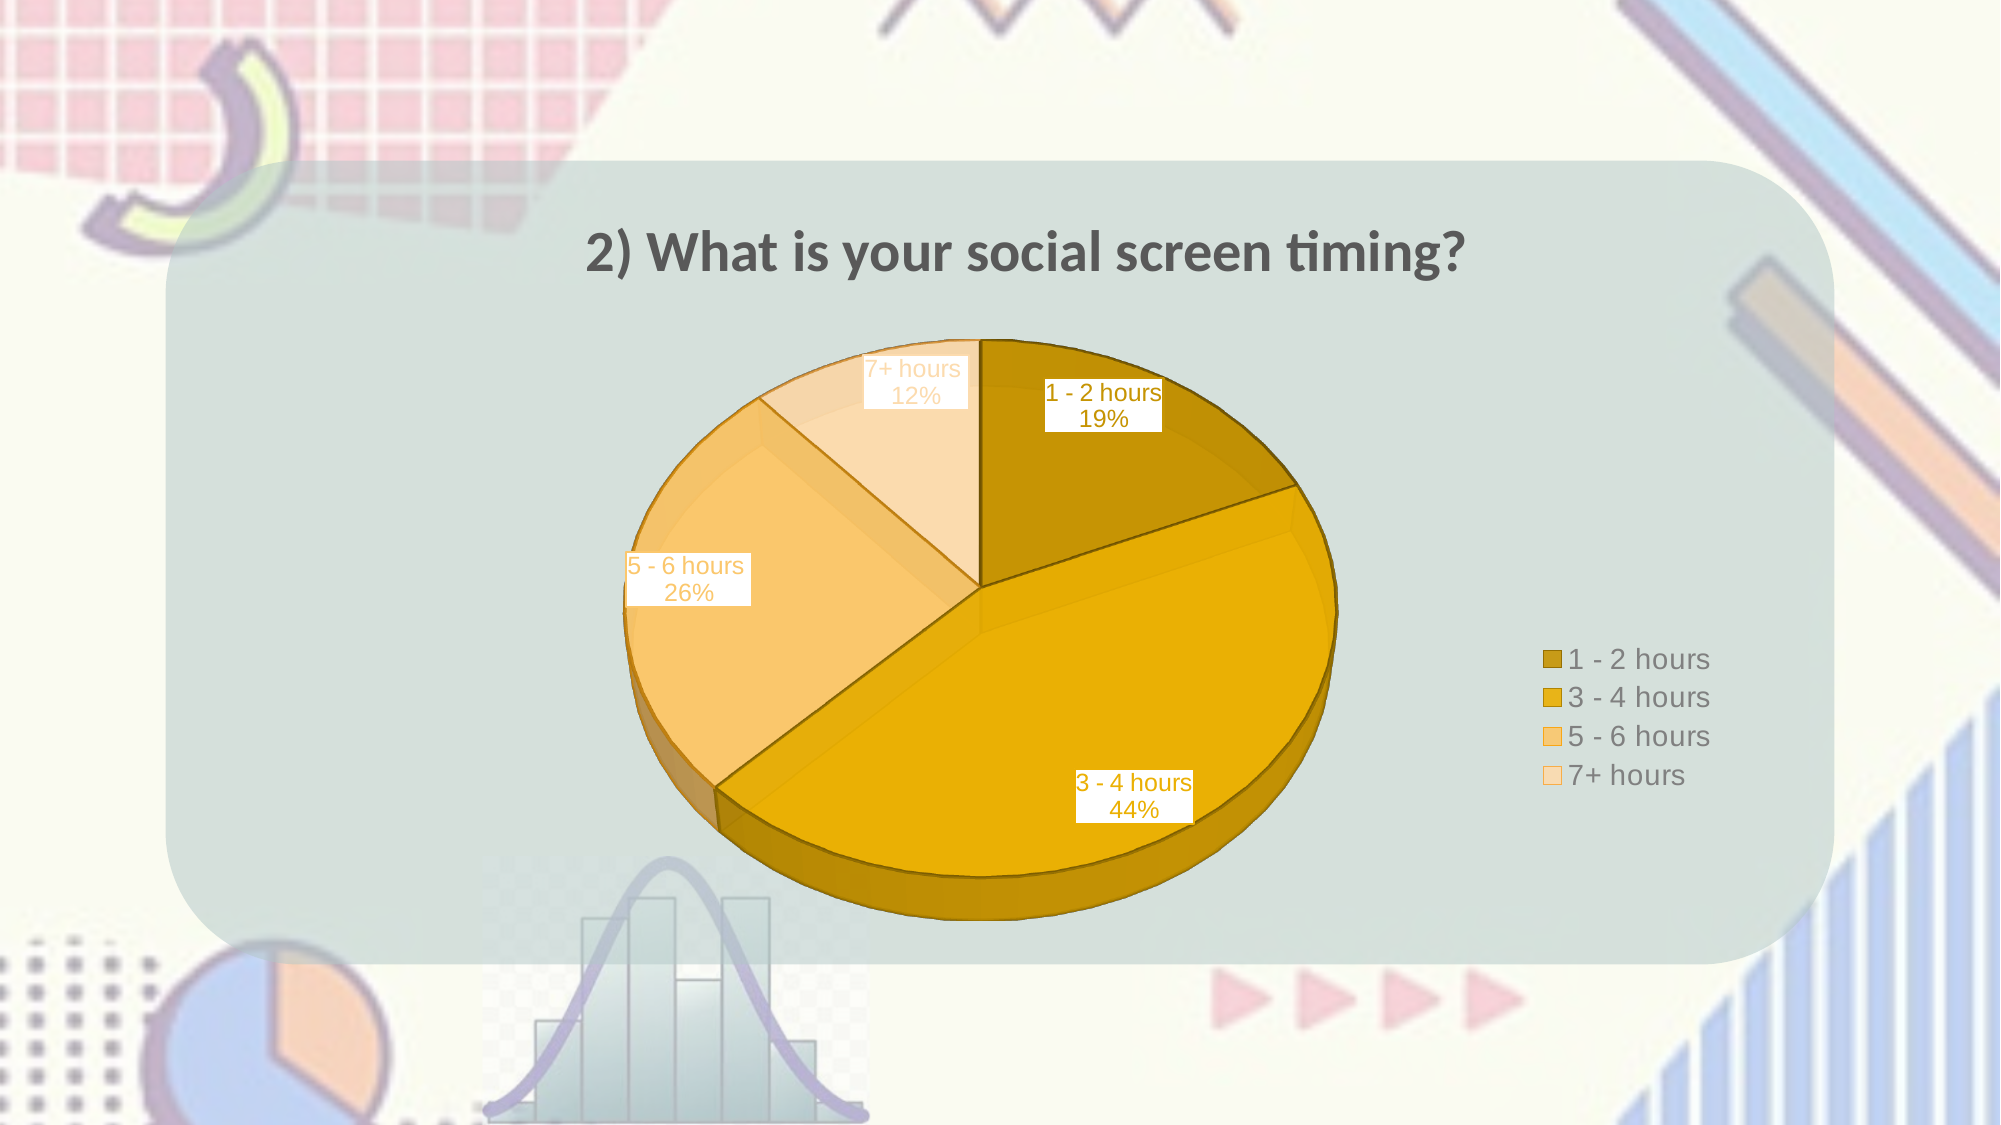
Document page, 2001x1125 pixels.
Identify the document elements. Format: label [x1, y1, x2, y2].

chart [154, 160, 1846, 1120]
